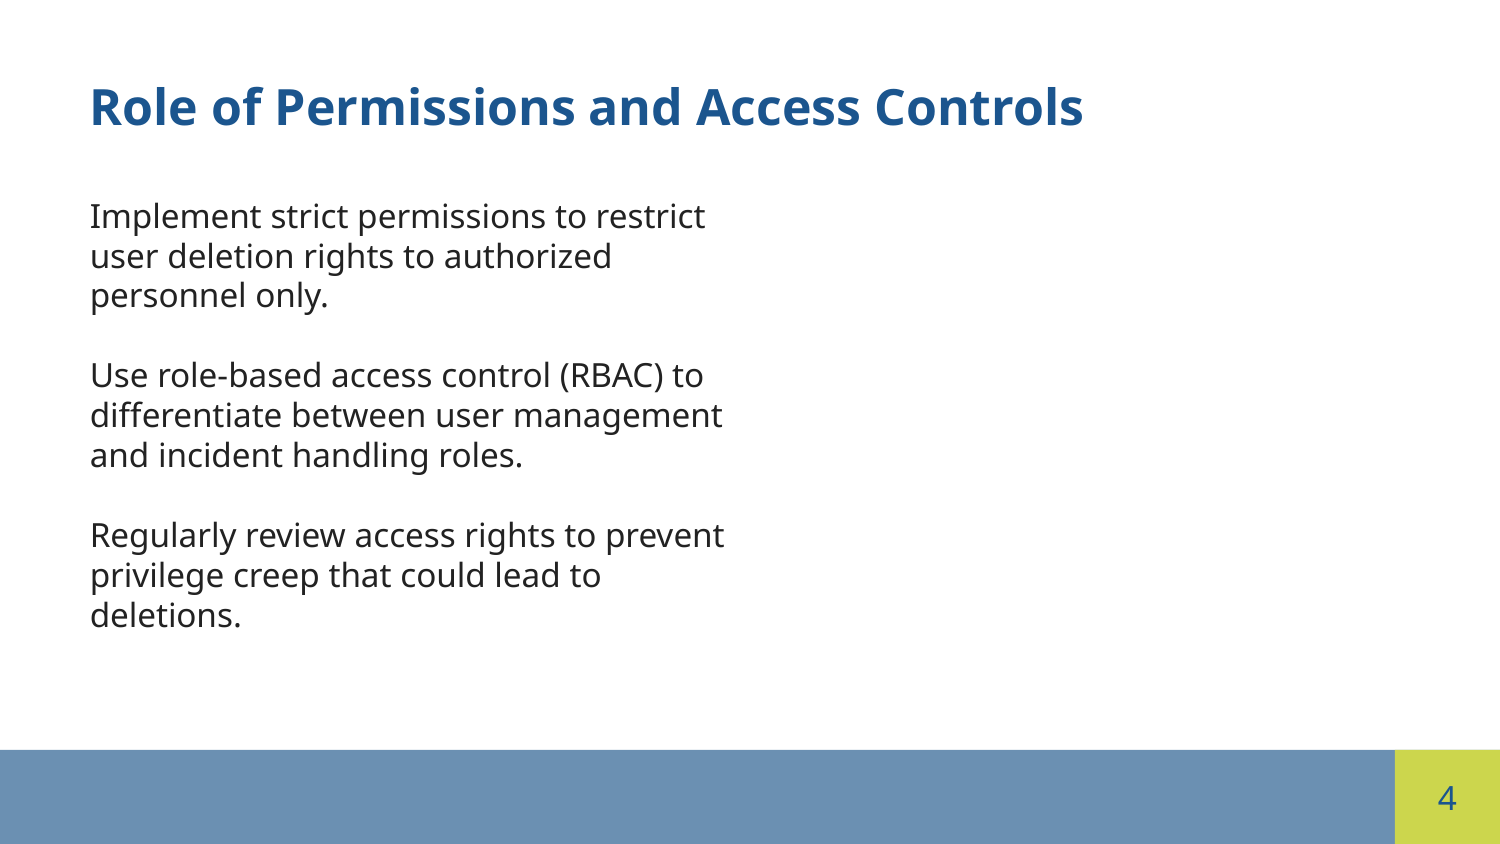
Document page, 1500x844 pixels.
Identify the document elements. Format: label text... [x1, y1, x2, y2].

text_box Implement strict permissions to restrict user deletion rights to authorized personnel only. Use role-based access control (RBAC) to differentiate between user management and incident handling roles. Regularly review access rights to prevent privilege creep that could lead to deletions. [74, 187, 750, 713]
text_box 4 [1394, 749, 1500, 844]
text_box [0, 749, 1394, 844]
text_box Role of Permissions and Access Controls [74, 37, 1425, 173]
